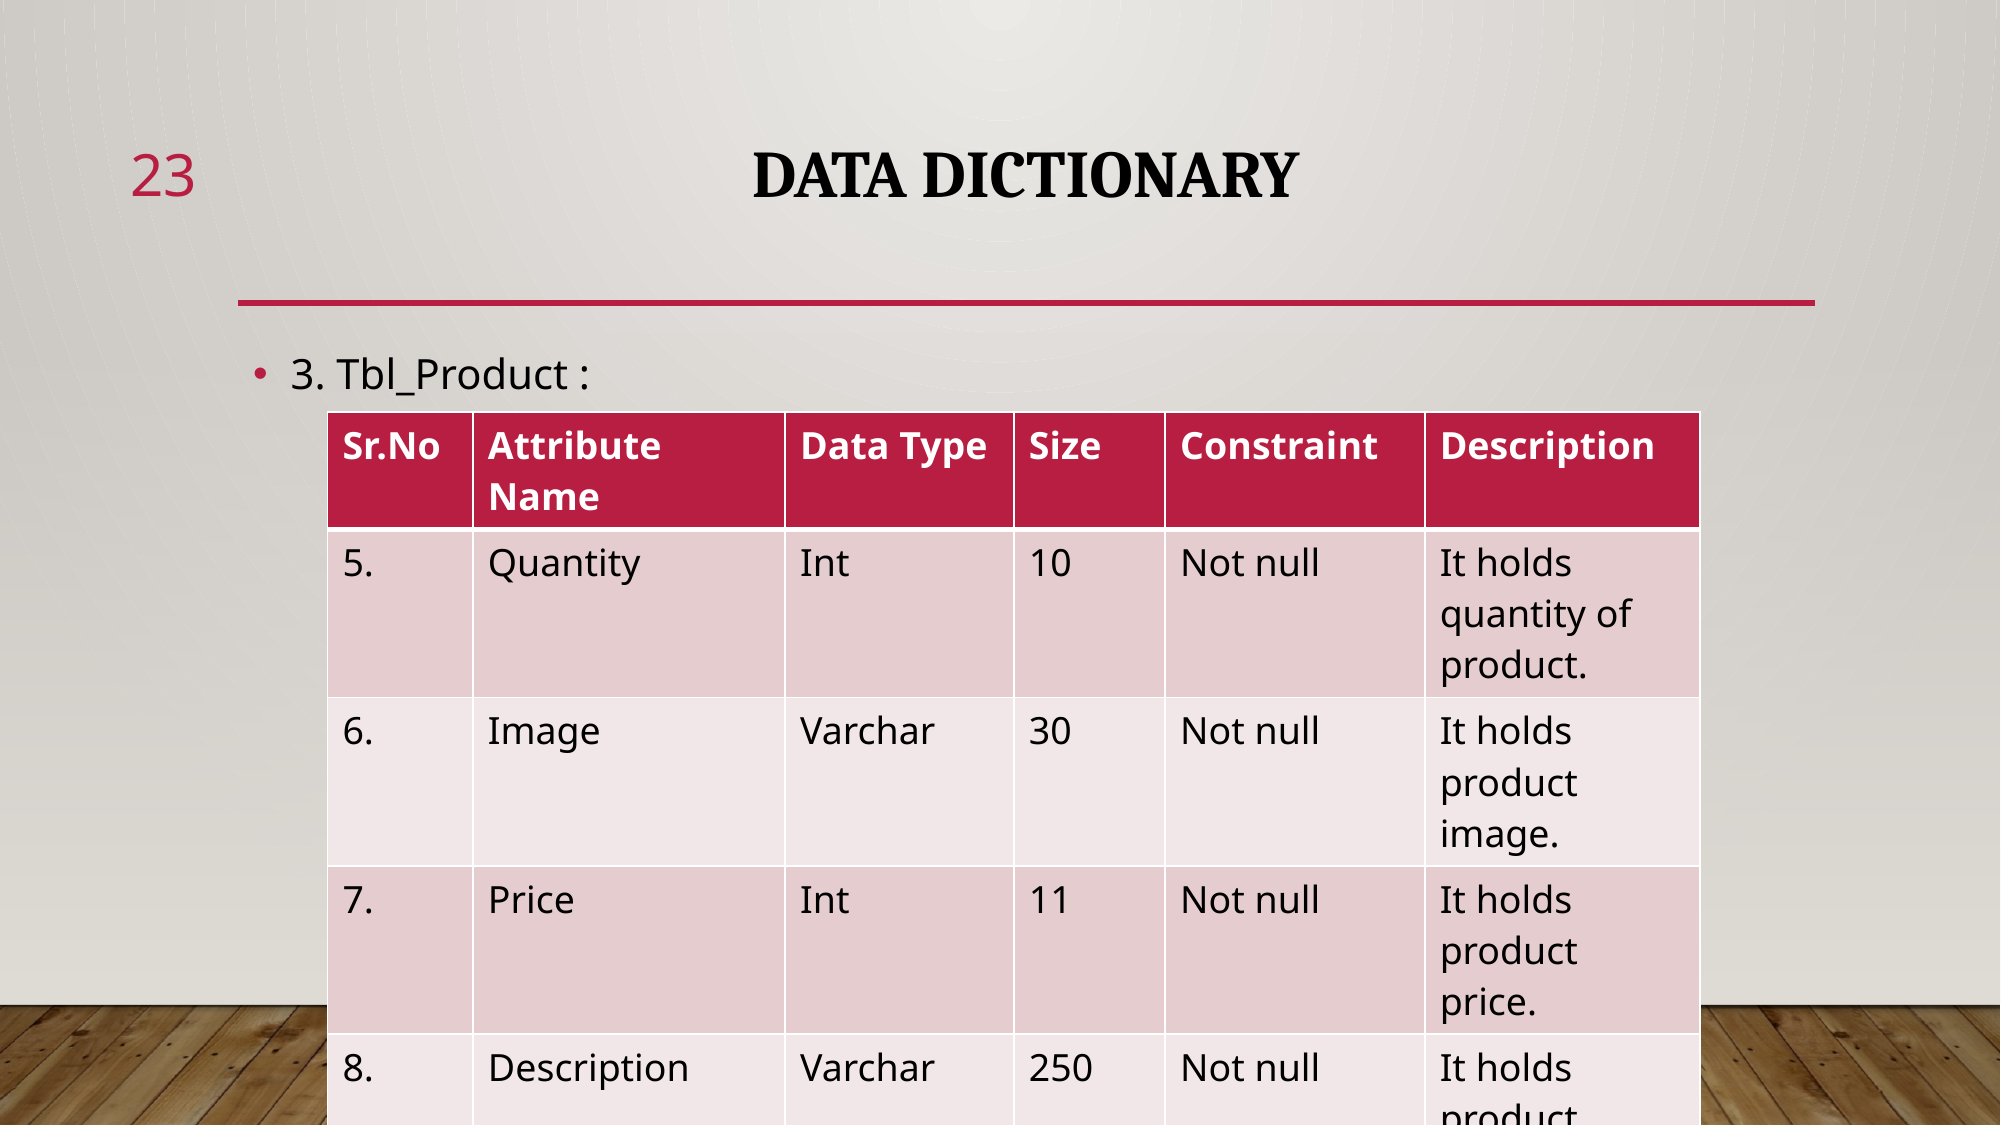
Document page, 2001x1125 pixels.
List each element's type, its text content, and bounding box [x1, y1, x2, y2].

picture [0, 1005, 327, 1125]
table_cell 7. [328, 867, 472, 1033]
table_cell 30 [1015, 698, 1164, 865]
table_cell Image [474, 698, 784, 865]
table_cell 5. [328, 532, 472, 697]
table_header Data Type [786, 413, 1013, 527]
table_cell It holds product description. [1426, 1035, 1699, 1125]
table_header Sr.No [328, 413, 472, 527]
picture [1701, 1005, 2000, 1125]
table_cell Varchar [786, 1035, 1013, 1125]
table_cell Not null [1166, 1035, 1424, 1125]
table_cell 6. [328, 698, 472, 865]
table_cell Price [474, 867, 784, 1033]
slide_number 23 [78, 131, 212, 214]
table_header Attribute Name [474, 413, 784, 527]
table_header Constraint [1166, 413, 1424, 527]
table_header Description [1426, 413, 1699, 527]
table_cell Varchar [786, 698, 1013, 865]
table_cell Not null [1166, 698, 1424, 865]
table_cell Description [474, 1035, 784, 1125]
table_cell Not null [1166, 532, 1424, 697]
table_cell Int [786, 867, 1013, 1033]
table_cell 11 [1015, 867, 1164, 1033]
table_cell Int [786, 532, 1013, 697]
table_header Size [1015, 413, 1164, 527]
list 3. Tbl_Product : [238, 330, 1814, 897]
table_cell 250 [1015, 1035, 1164, 1125]
table_cell It holds product image. [1426, 698, 1699, 865]
title data dictionary [238, 131, 1814, 305]
table_cell 8. [328, 1035, 472, 1125]
table_cell It holds product price. [1426, 867, 1699, 1033]
table_cell 10 [1015, 532, 1164, 697]
table_cell Not null [1166, 867, 1424, 1033]
table_cell It holds quantity of product. [1426, 532, 1699, 697]
table_cell Quantity [474, 532, 784, 697]
